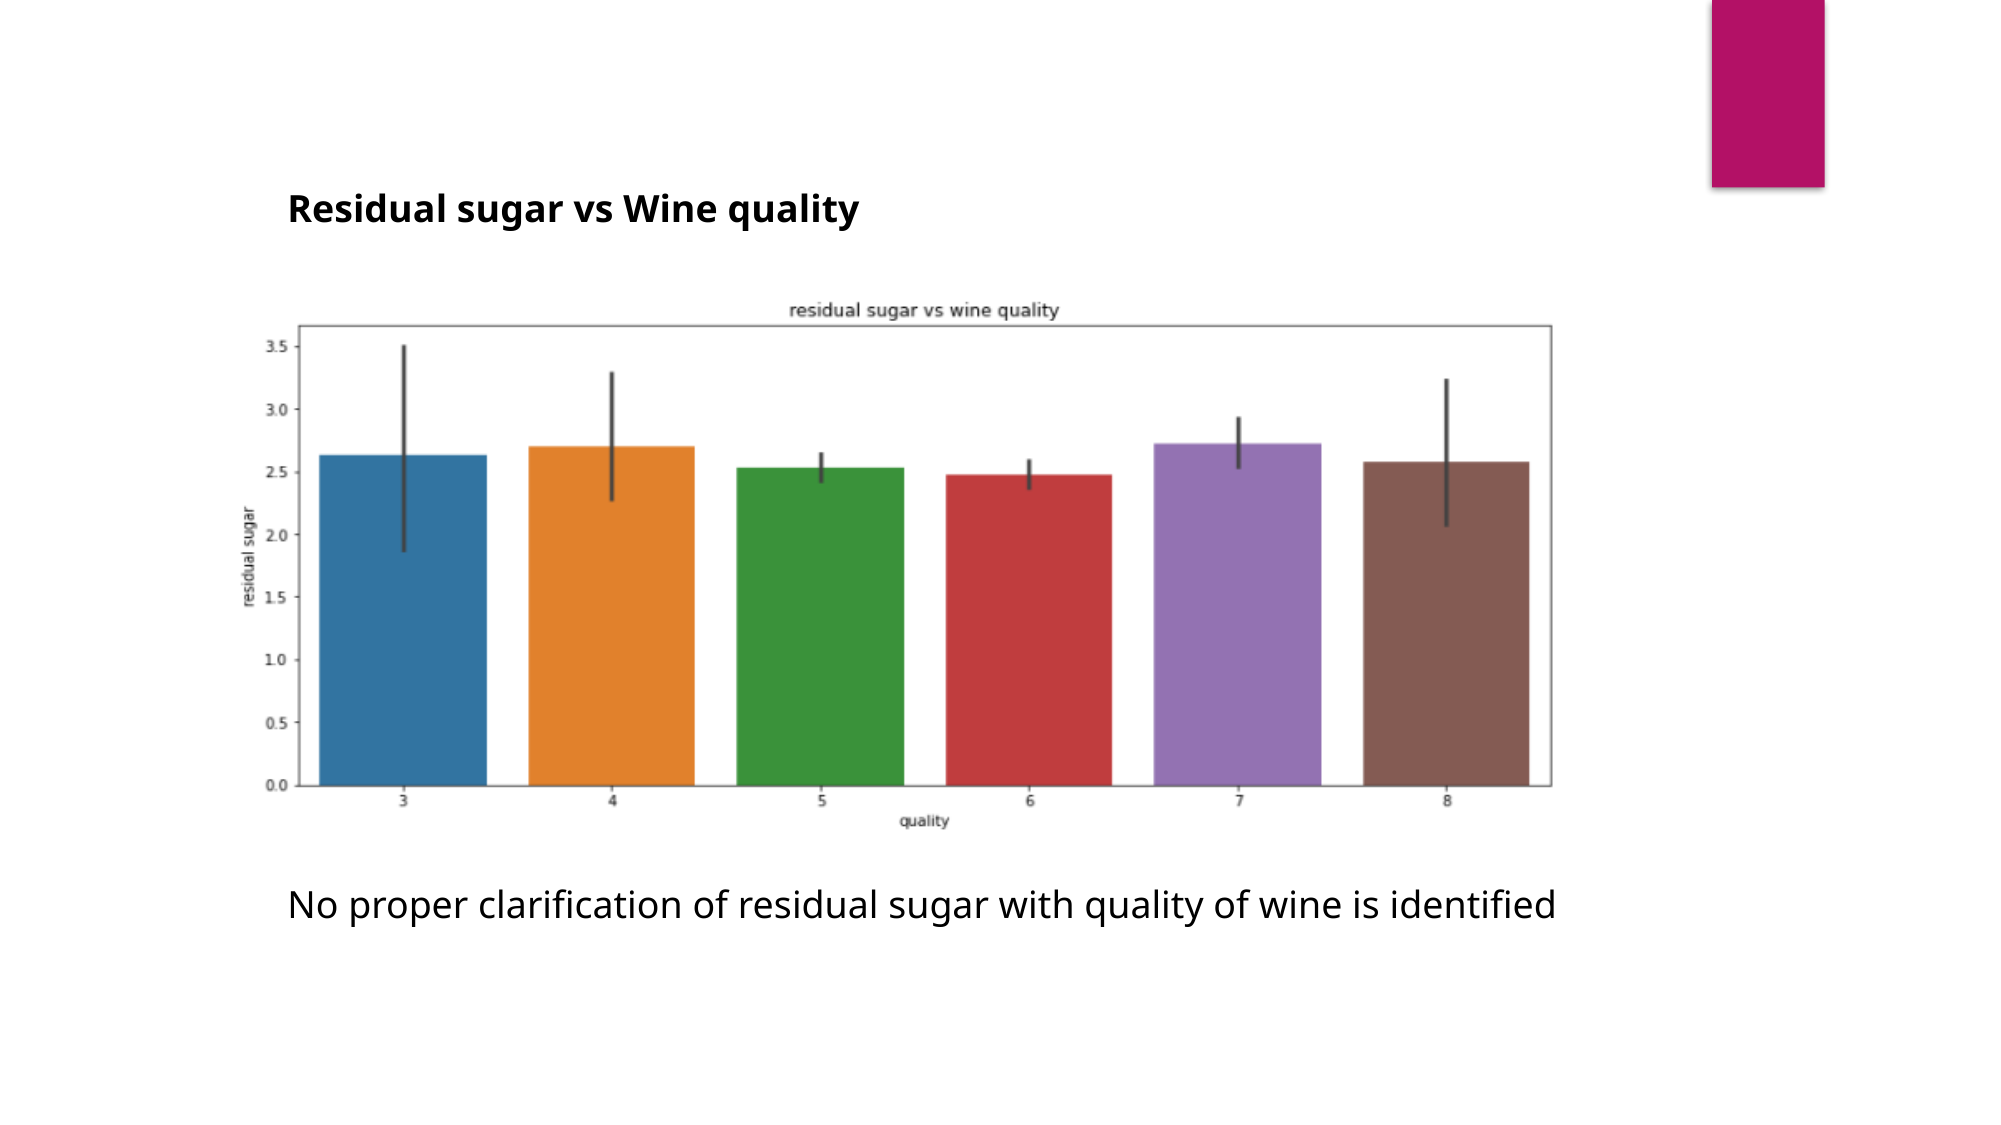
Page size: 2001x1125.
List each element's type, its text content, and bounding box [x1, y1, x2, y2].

text_box Residual sugar vs Wine quality [272, 177, 875, 238]
picture [203, 285, 1616, 840]
text_box No proper clarification of residual sugar with quality of wine is identified [272, 874, 1728, 934]
